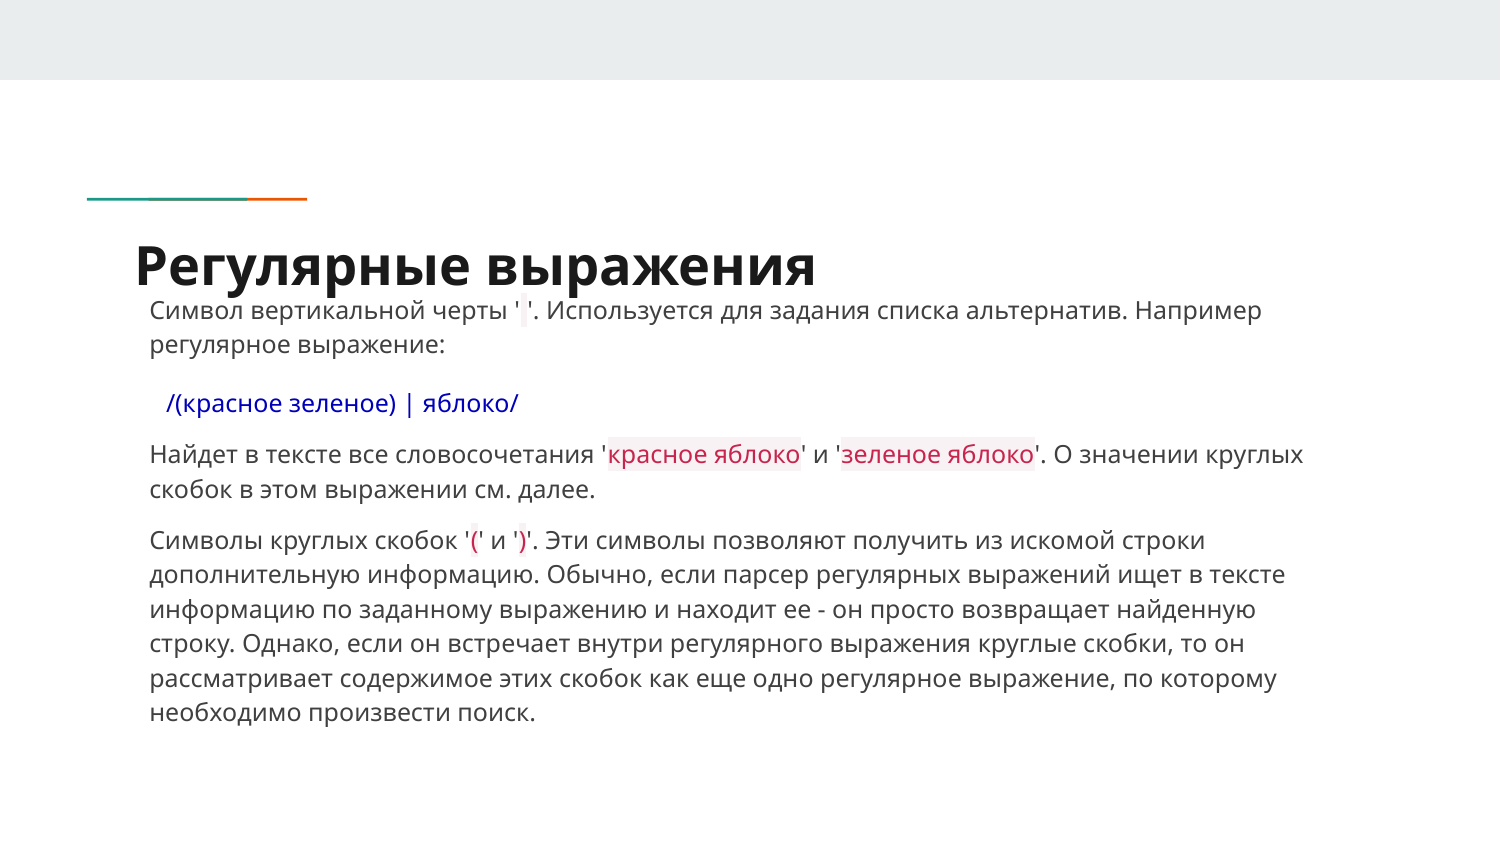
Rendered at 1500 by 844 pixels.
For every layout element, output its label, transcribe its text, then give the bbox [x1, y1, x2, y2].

list Символ вертикальной черты ' '. Используется для задания списка альтернатив. Например регулярное выражение: /(красное зеленое) | яблоко/ Найдет в тексте все словосочетания 'красное яблоко' и 'зеленое яблоко'. О значении круглых скобок в этом выражении см. далее. Символы круглых скобок '(' и ')'. Эти символы позволяют получить из искомой строки дополнительную информацию. Обычно, если парсер регулярных выражений ищет в тексте информацию по заданному выражению и находит ее - он просто возвращает найденную строку. Однако, если он встречает внутри регулярного выражения круглые скобки, то он рассматривает содержимое этих скобок как еще одно регулярное выражение, по которому необходимо произвести поиск. [134, 274, 1366, 729]
title Регулярные выражения [119, 216, 1381, 305]
